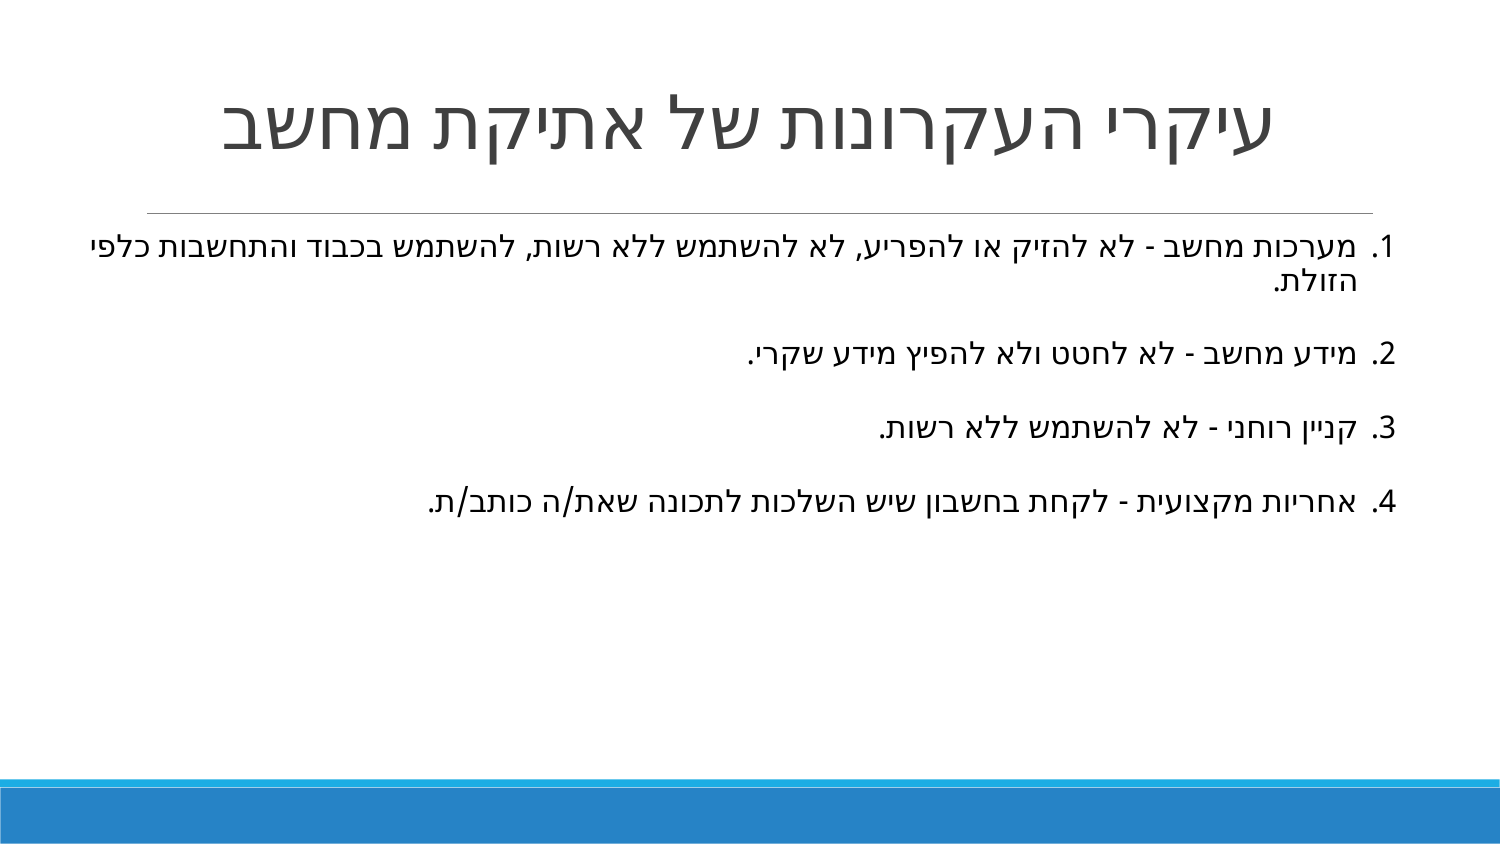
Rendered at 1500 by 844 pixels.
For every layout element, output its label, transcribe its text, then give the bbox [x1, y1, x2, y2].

list מערכות מחשב - לא להזיק או להפריע, לא להשתמש ללא רשות, להשתמש בכבוד והתחשבות כלפי הזולת. מידע מחשב - לא לחטט ולא להפיץ מידע שקרי. קניין רוחני - לא להשתמש ללא רשות. אחריות מקצועית - לקחת בחשבון שיש השלכות לתכונה שאת/ה כותב/ת. [51, 215, 1449, 750]
title עיקרי העקרונות של אתיקת מחשב [51, 72, 1449, 167]
